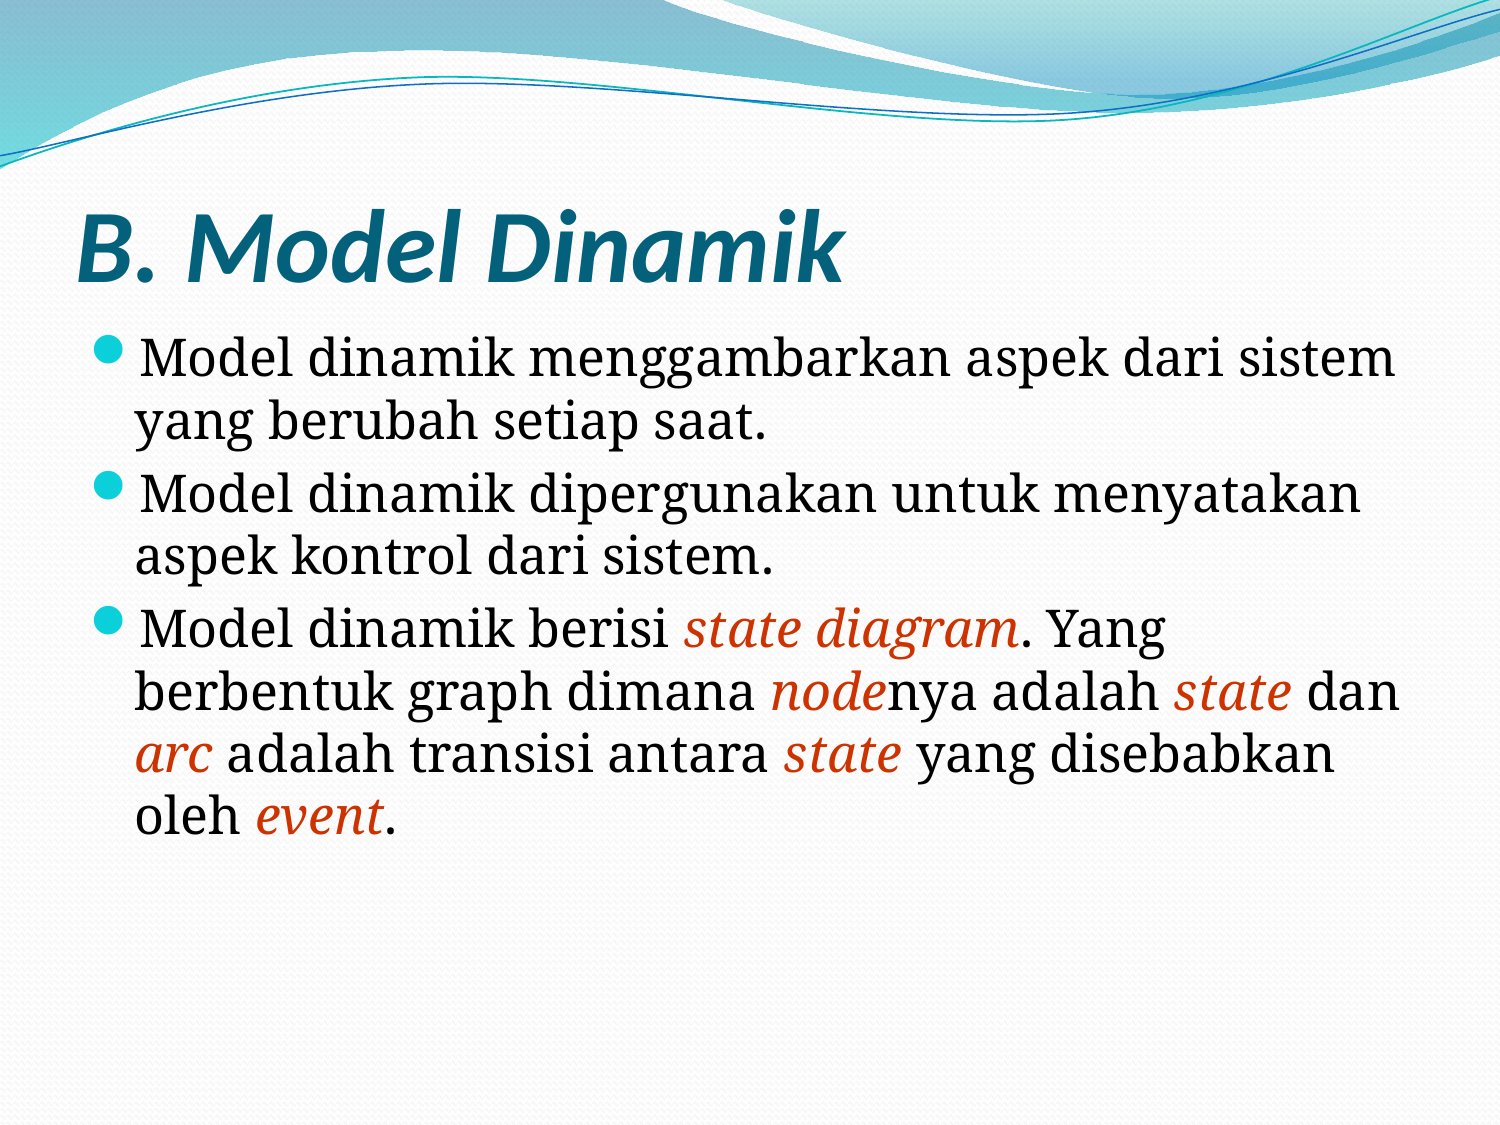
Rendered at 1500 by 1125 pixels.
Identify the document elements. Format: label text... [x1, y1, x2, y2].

list Model dinamik menggambarkan aspek dari sistem yang berubah setiap saat. Model dinamik dipergunakan untuk menyatakan aspek kontrol dari sistem. Model dinamik berisi state diagram. Yang berbentuk graph dimana nodenya adalah state dan arc adalah transisi antara state yang disebabkan oleh event. [75, 317, 1425, 1038]
title B. Model Dinamik [75, 115, 1425, 303]
